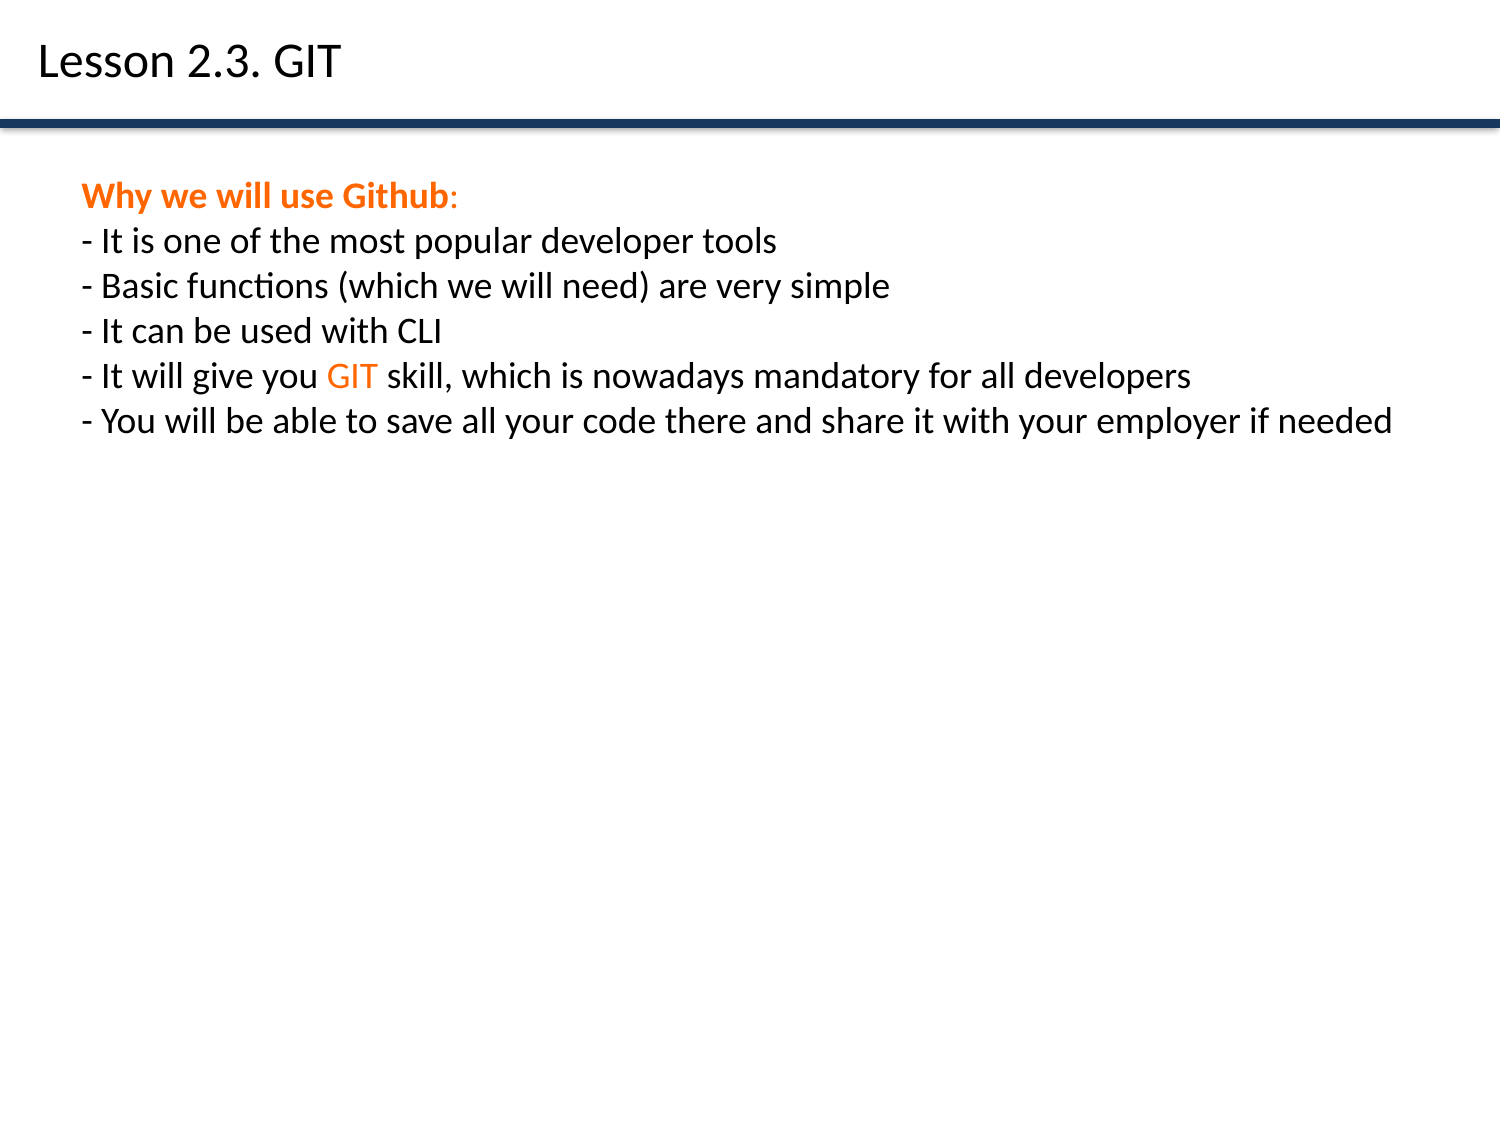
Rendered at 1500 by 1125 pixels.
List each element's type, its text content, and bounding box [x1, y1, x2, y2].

text_box Lesson 2.3. GIT [23, 19, 823, 95]
text_box Why we will use Github: - It is one of the most popular developer tools - Basic functions (which we will need) are very simple - It can be used with CLI - It will give you GIT skill, which is nowadays mandatory for all developers - You will be able to save all your code there and share it with your employer if needed [66, 163, 1482, 494]
